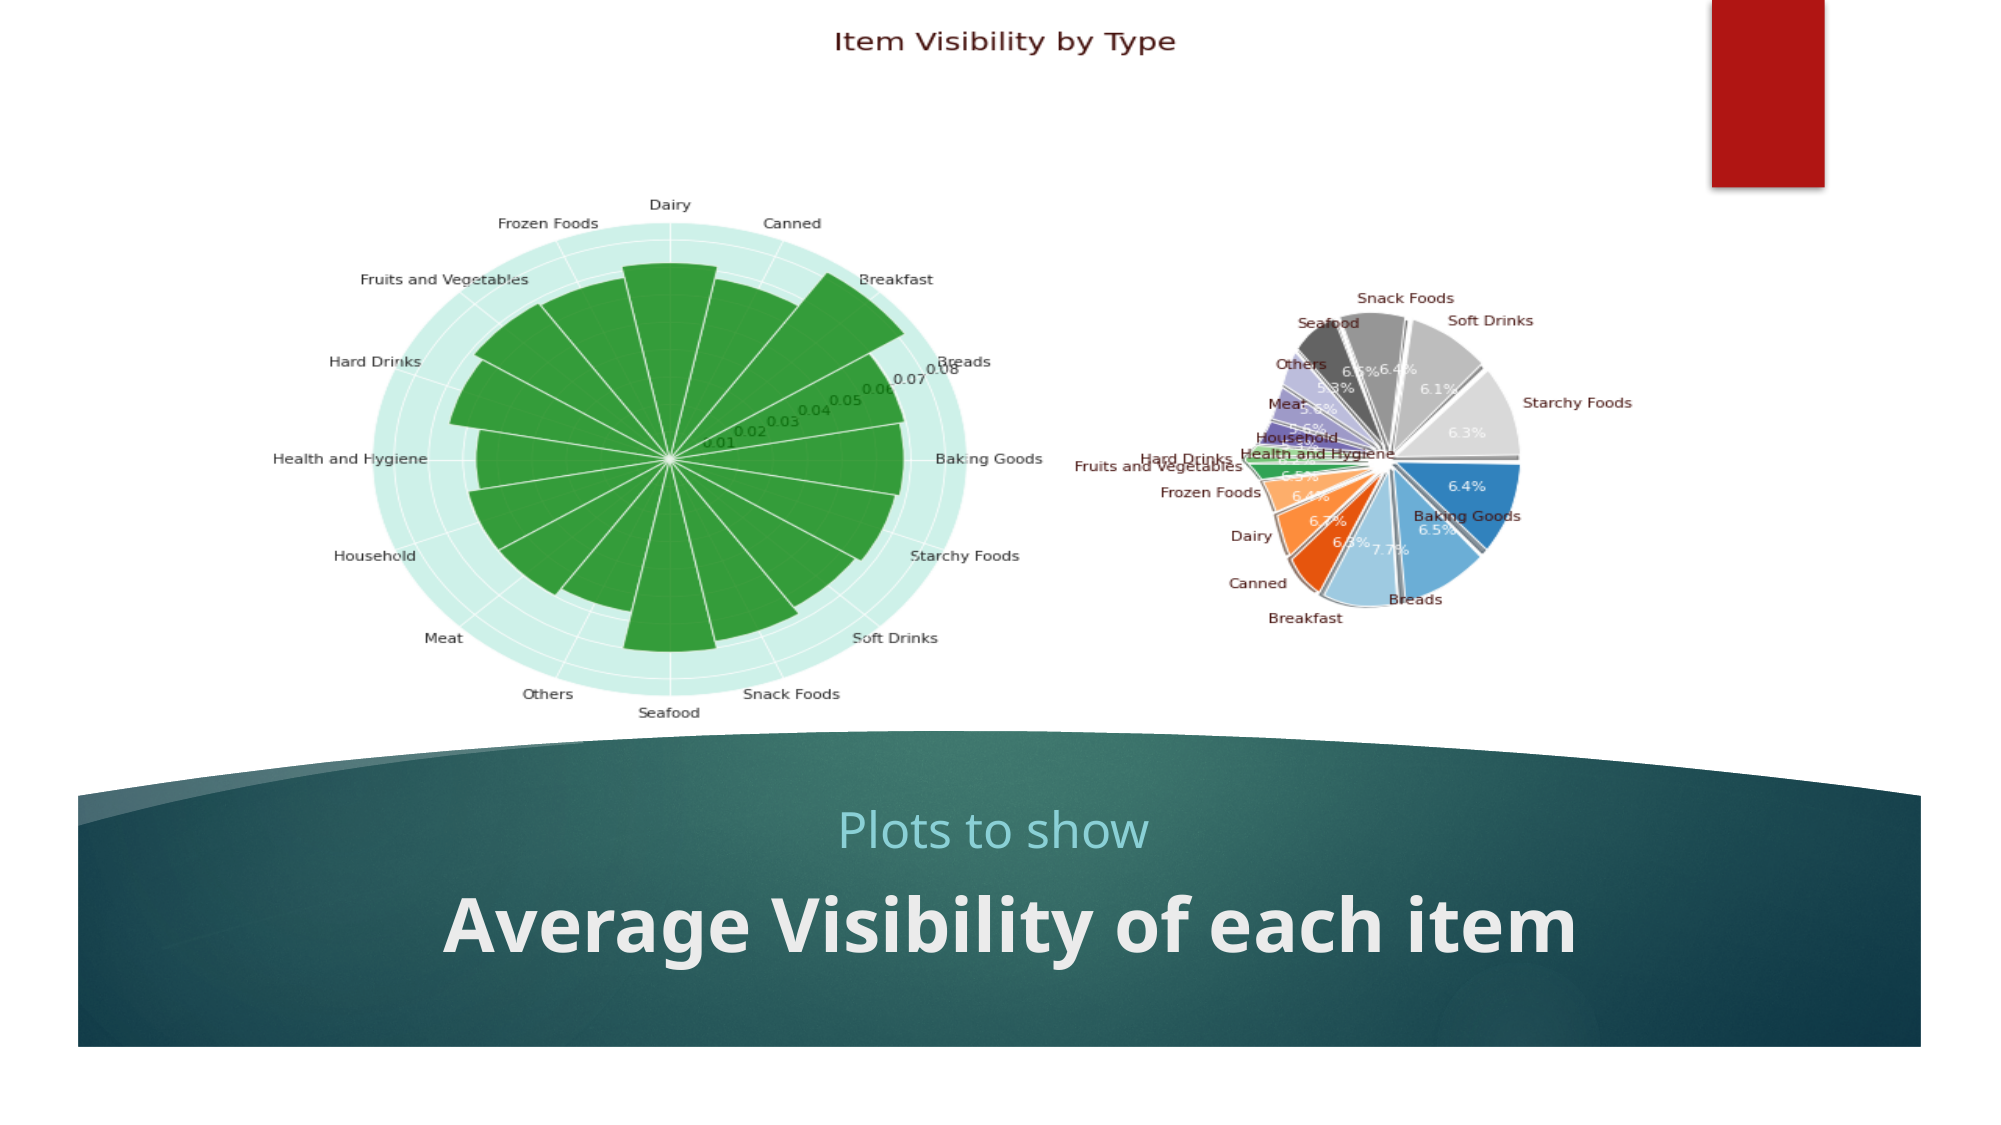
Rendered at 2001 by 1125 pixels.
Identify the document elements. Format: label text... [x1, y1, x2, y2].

picture [262, 23, 1693, 729]
title Average Visibility of each item [192, 849, 1711, 975]
list Plots to show [822, 791, 1406, 851]
